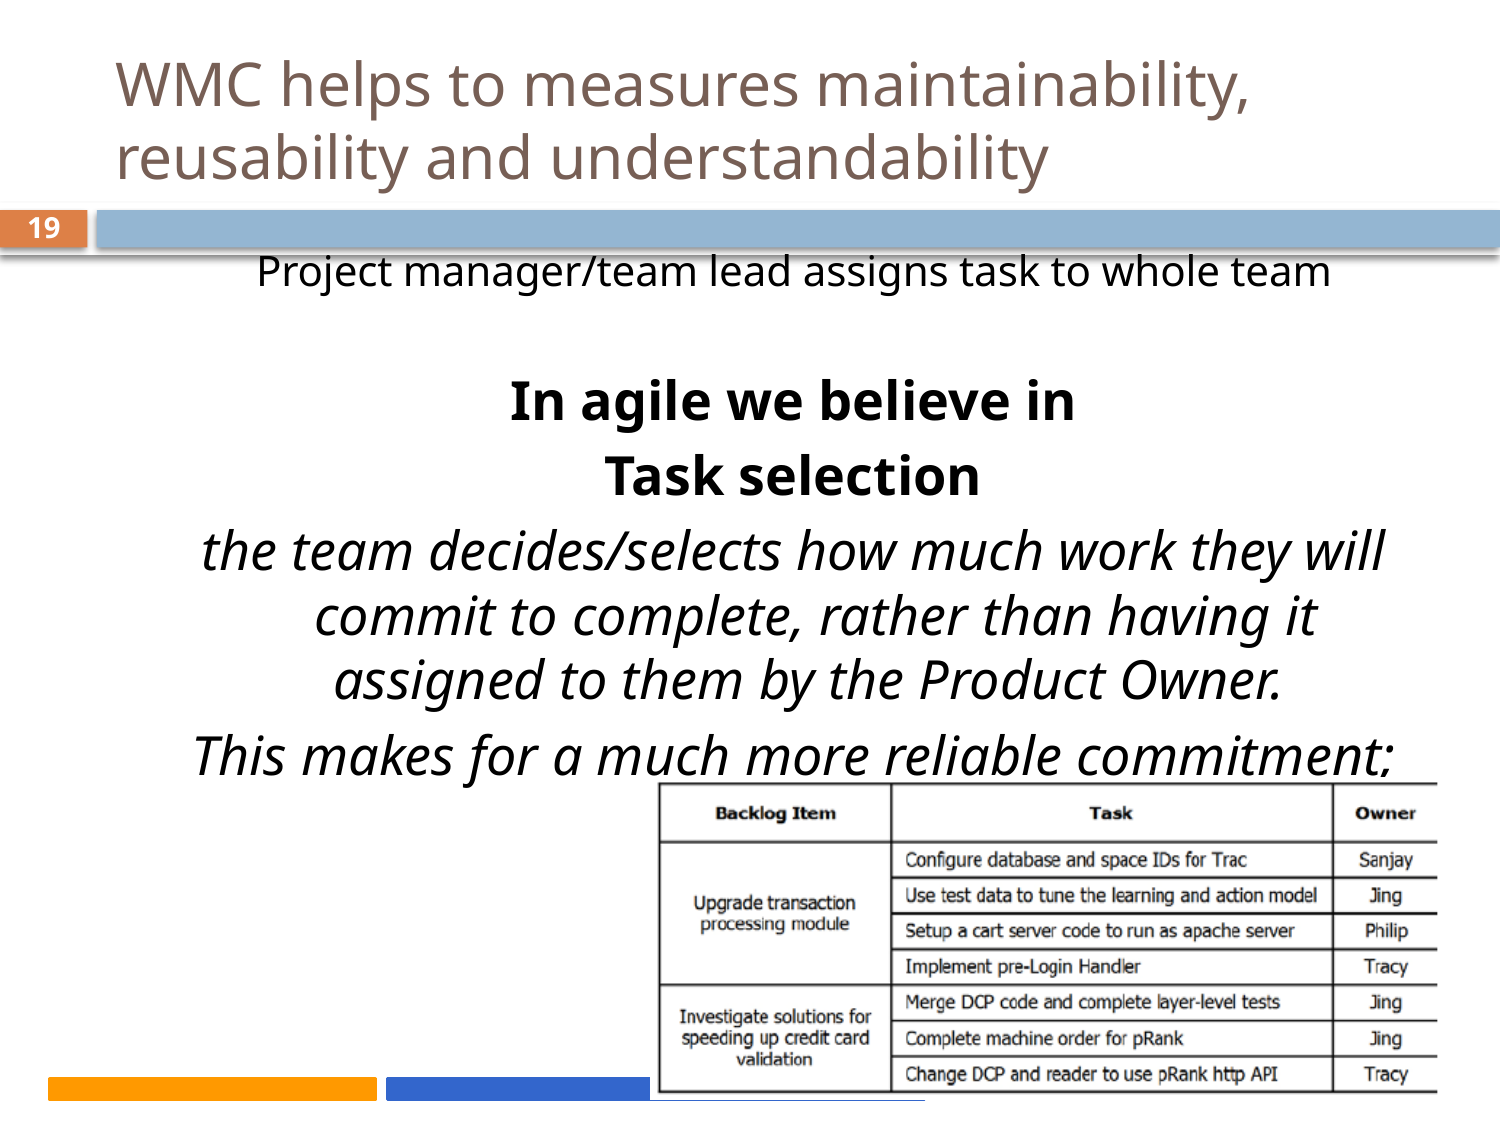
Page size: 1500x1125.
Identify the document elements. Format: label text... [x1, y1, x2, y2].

title WMC helps to measures maintainability, reusability and understandability [100, 37, 1438, 200]
slide_number 19 [0, 208, 88, 249]
list Project manager/team lead assigns task to whole team In agile we believe in Task selection the team decides/selects how much work they will commit to complete, rather than having it assigned to them by the Product Owner. This makes for a much more reliable commitment; [150, 237, 1438, 800]
picture [649, 777, 1438, 1101]
